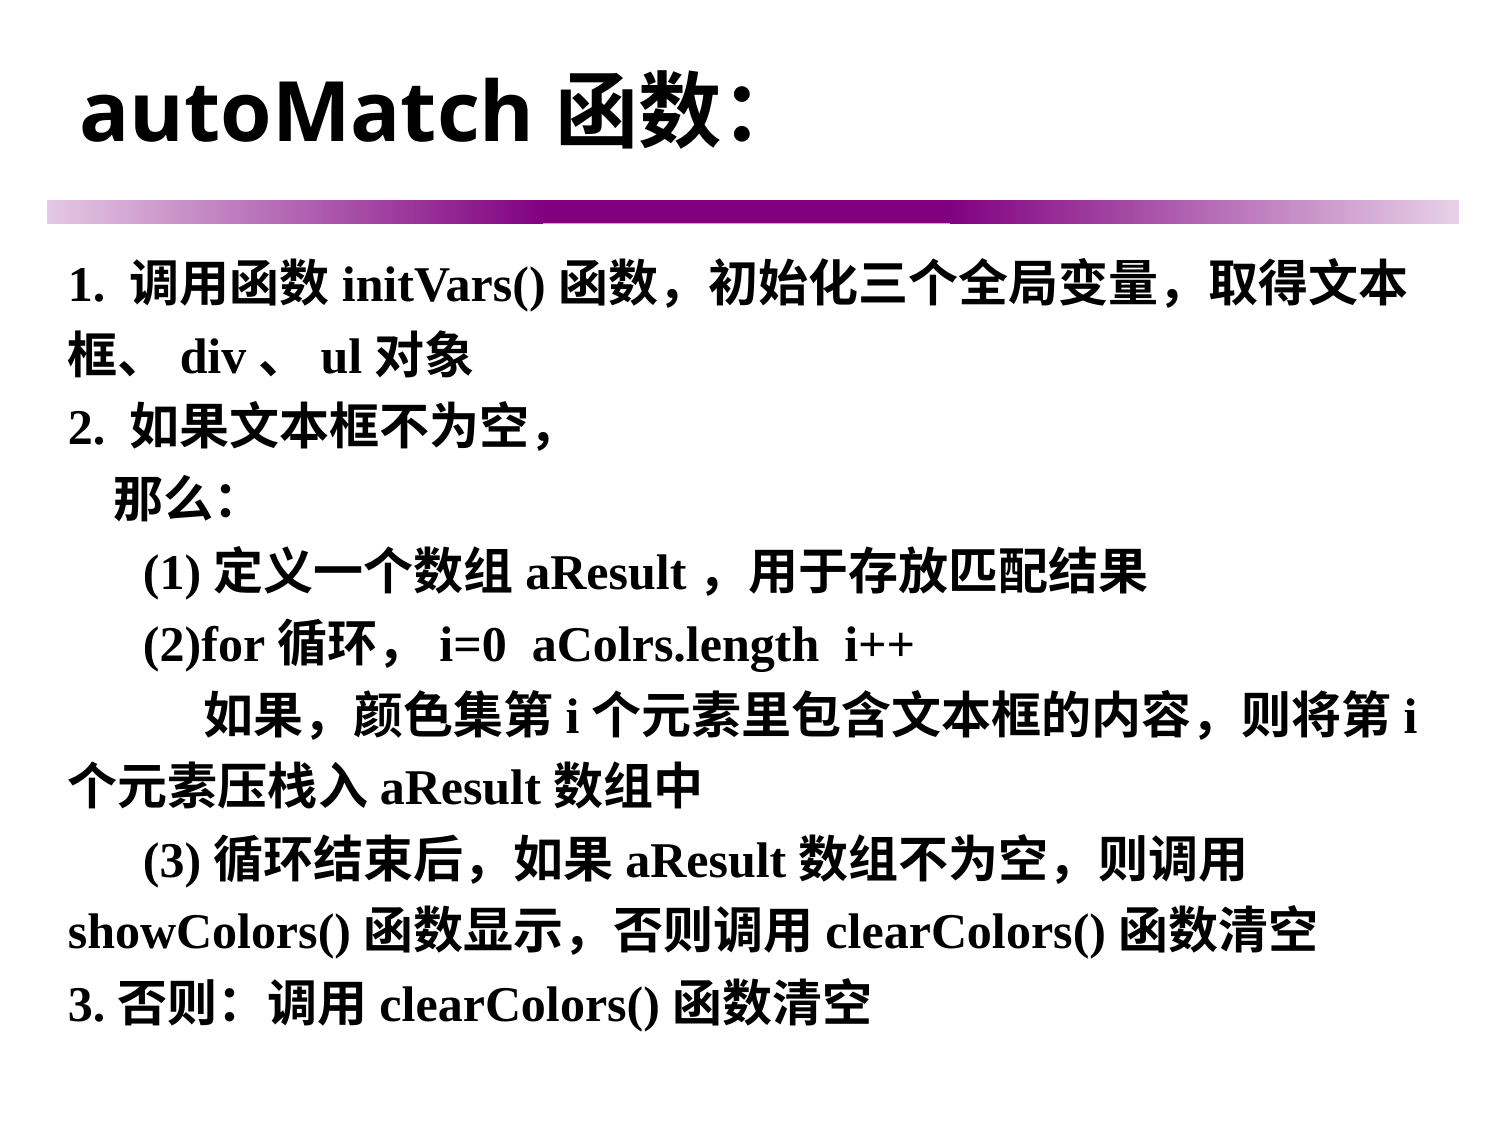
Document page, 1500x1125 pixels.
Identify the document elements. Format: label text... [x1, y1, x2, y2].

title autoMatch函数： [64, 24, 1424, 193]
text_box 1. 调用函数initVars()函数，初始化三个全局变量，取得文本框、div、ul对象 2. 如果文本框不为空， 那么： (1)定义一个数组aResult，用于存放匹配结果 (2)for循环，i=0 aColrs.length i++ 如果，颜色集第i个元素里包含文本框的内容，则将第i个元素压栈入aResult数组中 (3)循环结束后，如果aResult数组不为空，则调用showColors()函数显示，否则调用clearColors()函数清空 3.否则：调用clearColors()函数清空 [53, 231, 1447, 1039]
